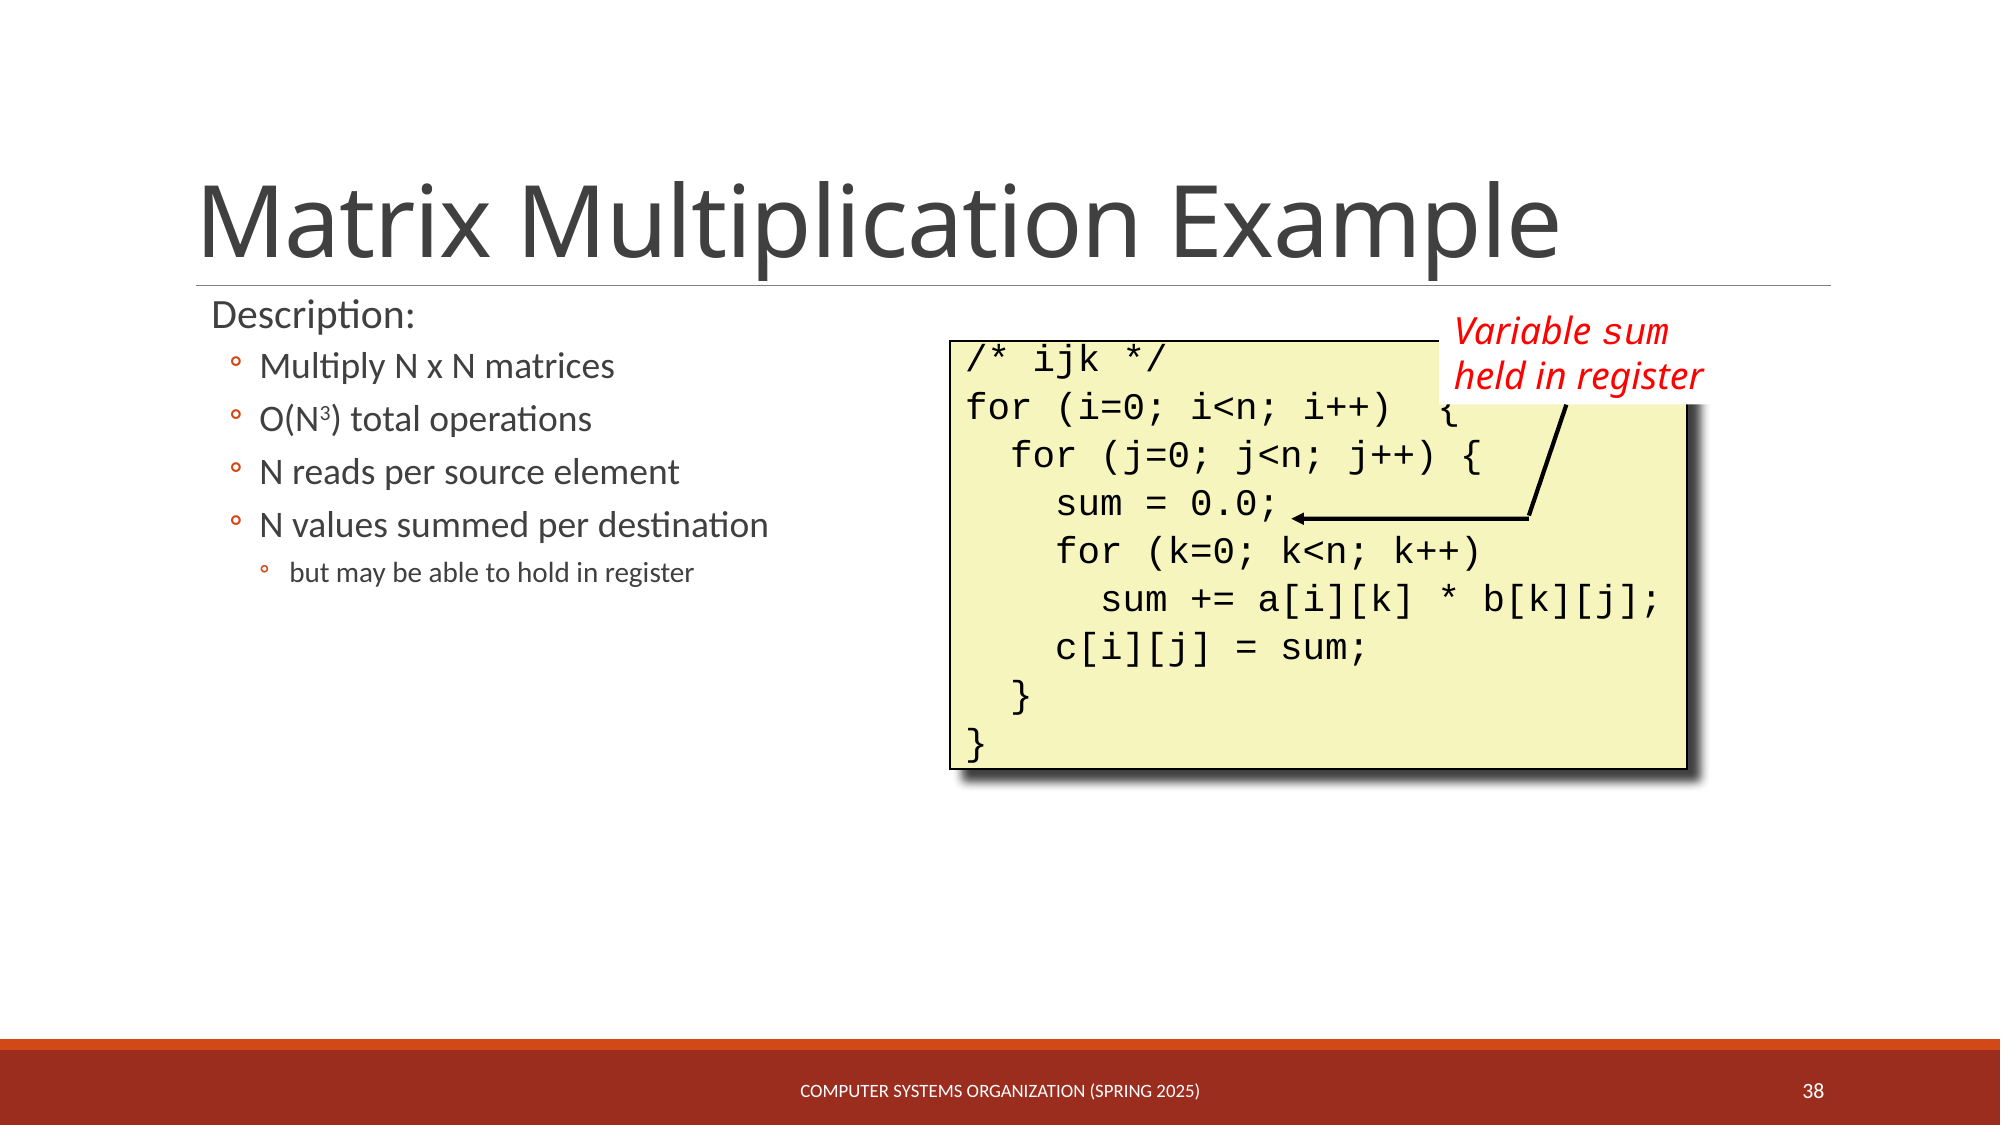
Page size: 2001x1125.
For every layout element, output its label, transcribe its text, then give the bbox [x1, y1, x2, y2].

footer Computer Systems Organization (Spring 2025) [604, 1059, 1396, 1120]
title Matrix Multiplication Example [180, 47, 1830, 285]
text_box Variable sum held in register [1439, 299, 1719, 405]
list Description: Multiply N x N matrices O(N3) total operations N reads per source element N values summed per destination but may be able to hold in register [196, 285, 913, 1040]
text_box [1290, 404, 1567, 520]
slide_number 38 [1624, 1059, 1840, 1120]
text_box /* ijk */ for (i=0; i<n; i++) { for (j=0; j<n; j++) { sum = 0.0; for (k=0; k<n; k++) sum += a[i][k] * b[k][j]; c[i][j] = sum; } } [950, 341, 1688, 769]
